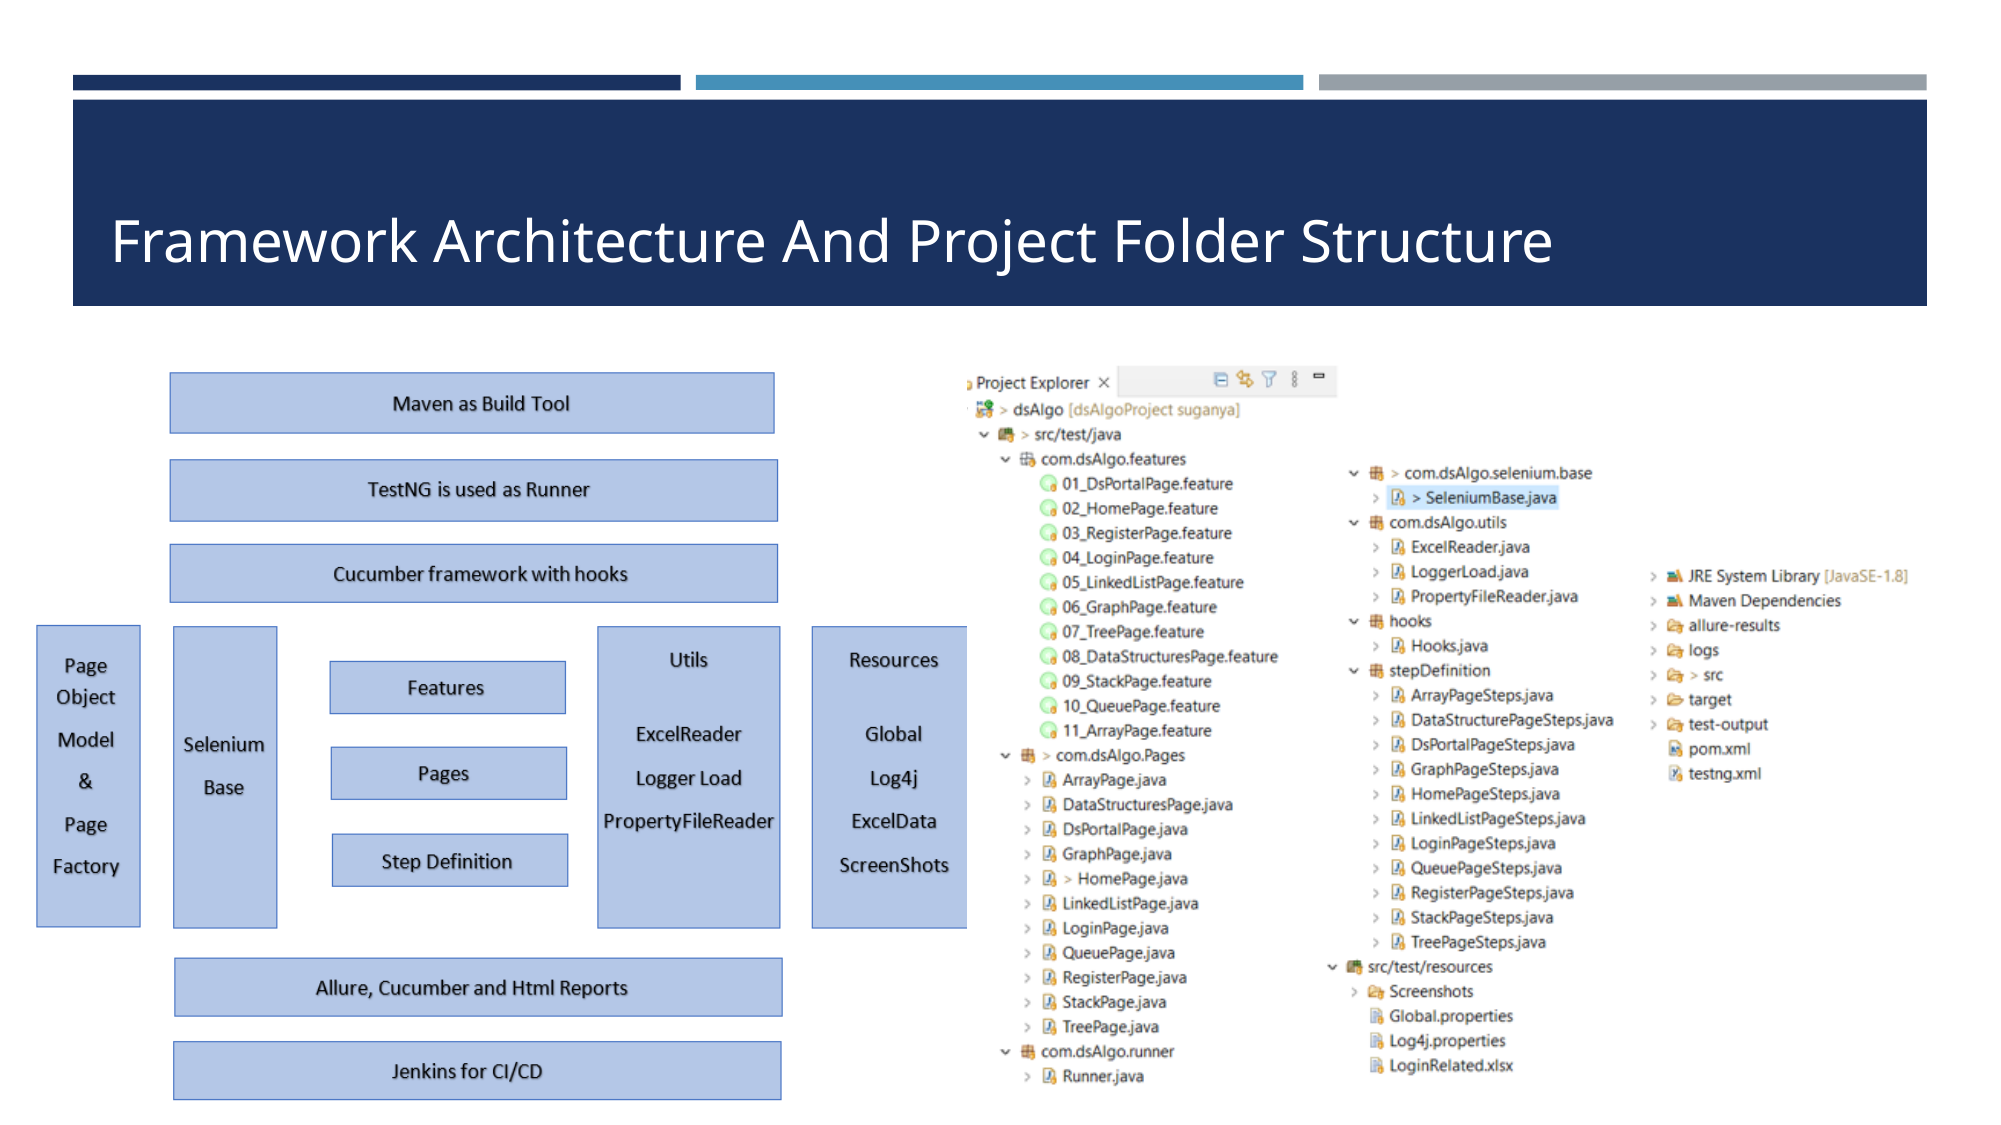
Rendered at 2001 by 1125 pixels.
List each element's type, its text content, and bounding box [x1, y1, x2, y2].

picture [0, 318, 1926, 1113]
title Framework Architecture And Project Folder Structure [95, 119, 1905, 282]
